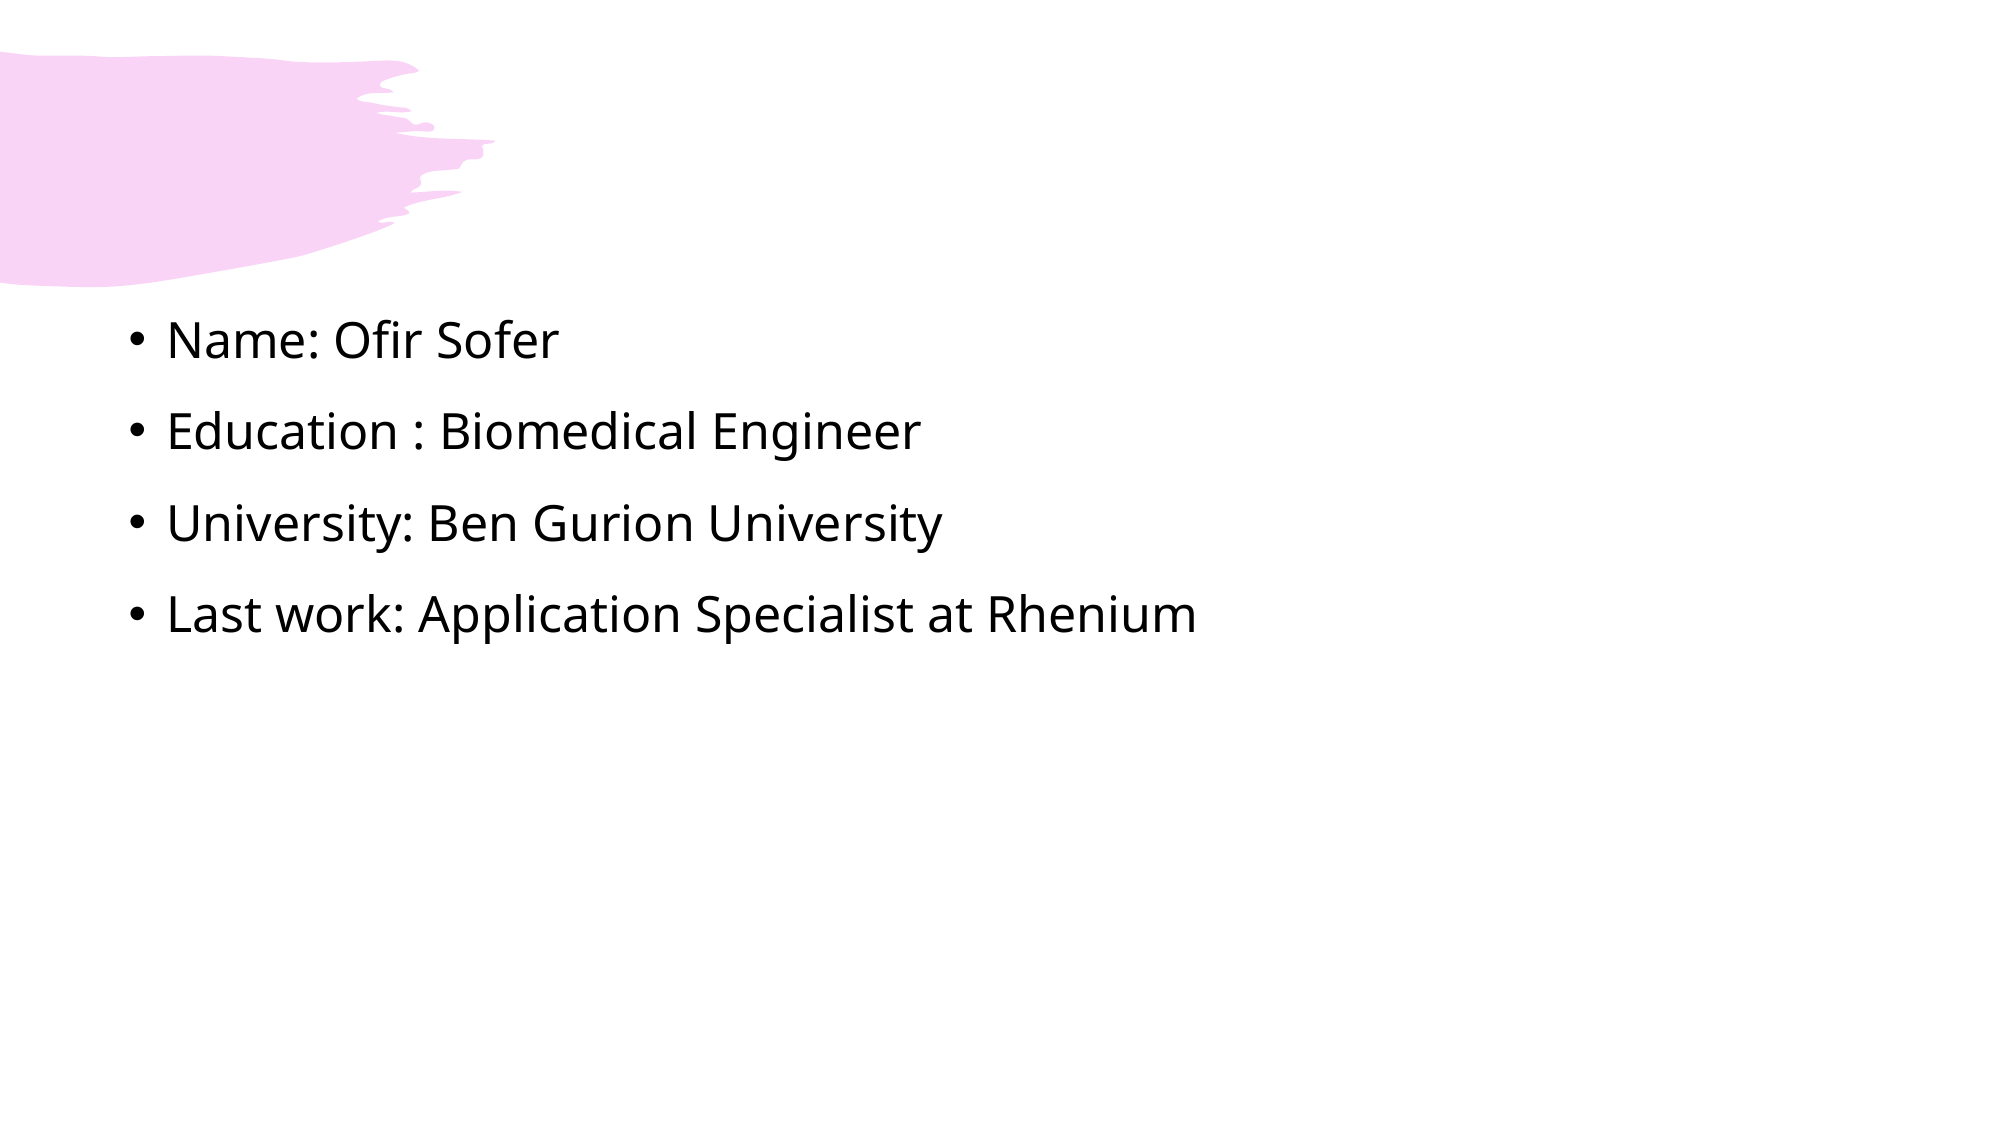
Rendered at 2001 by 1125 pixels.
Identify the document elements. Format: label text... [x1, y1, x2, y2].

list Name: Ofir Sofer Education : Biomedical Engineer University: Ben Gurion University Last work: Application Specialist at Rhenium [113, 289, 1839, 973]
